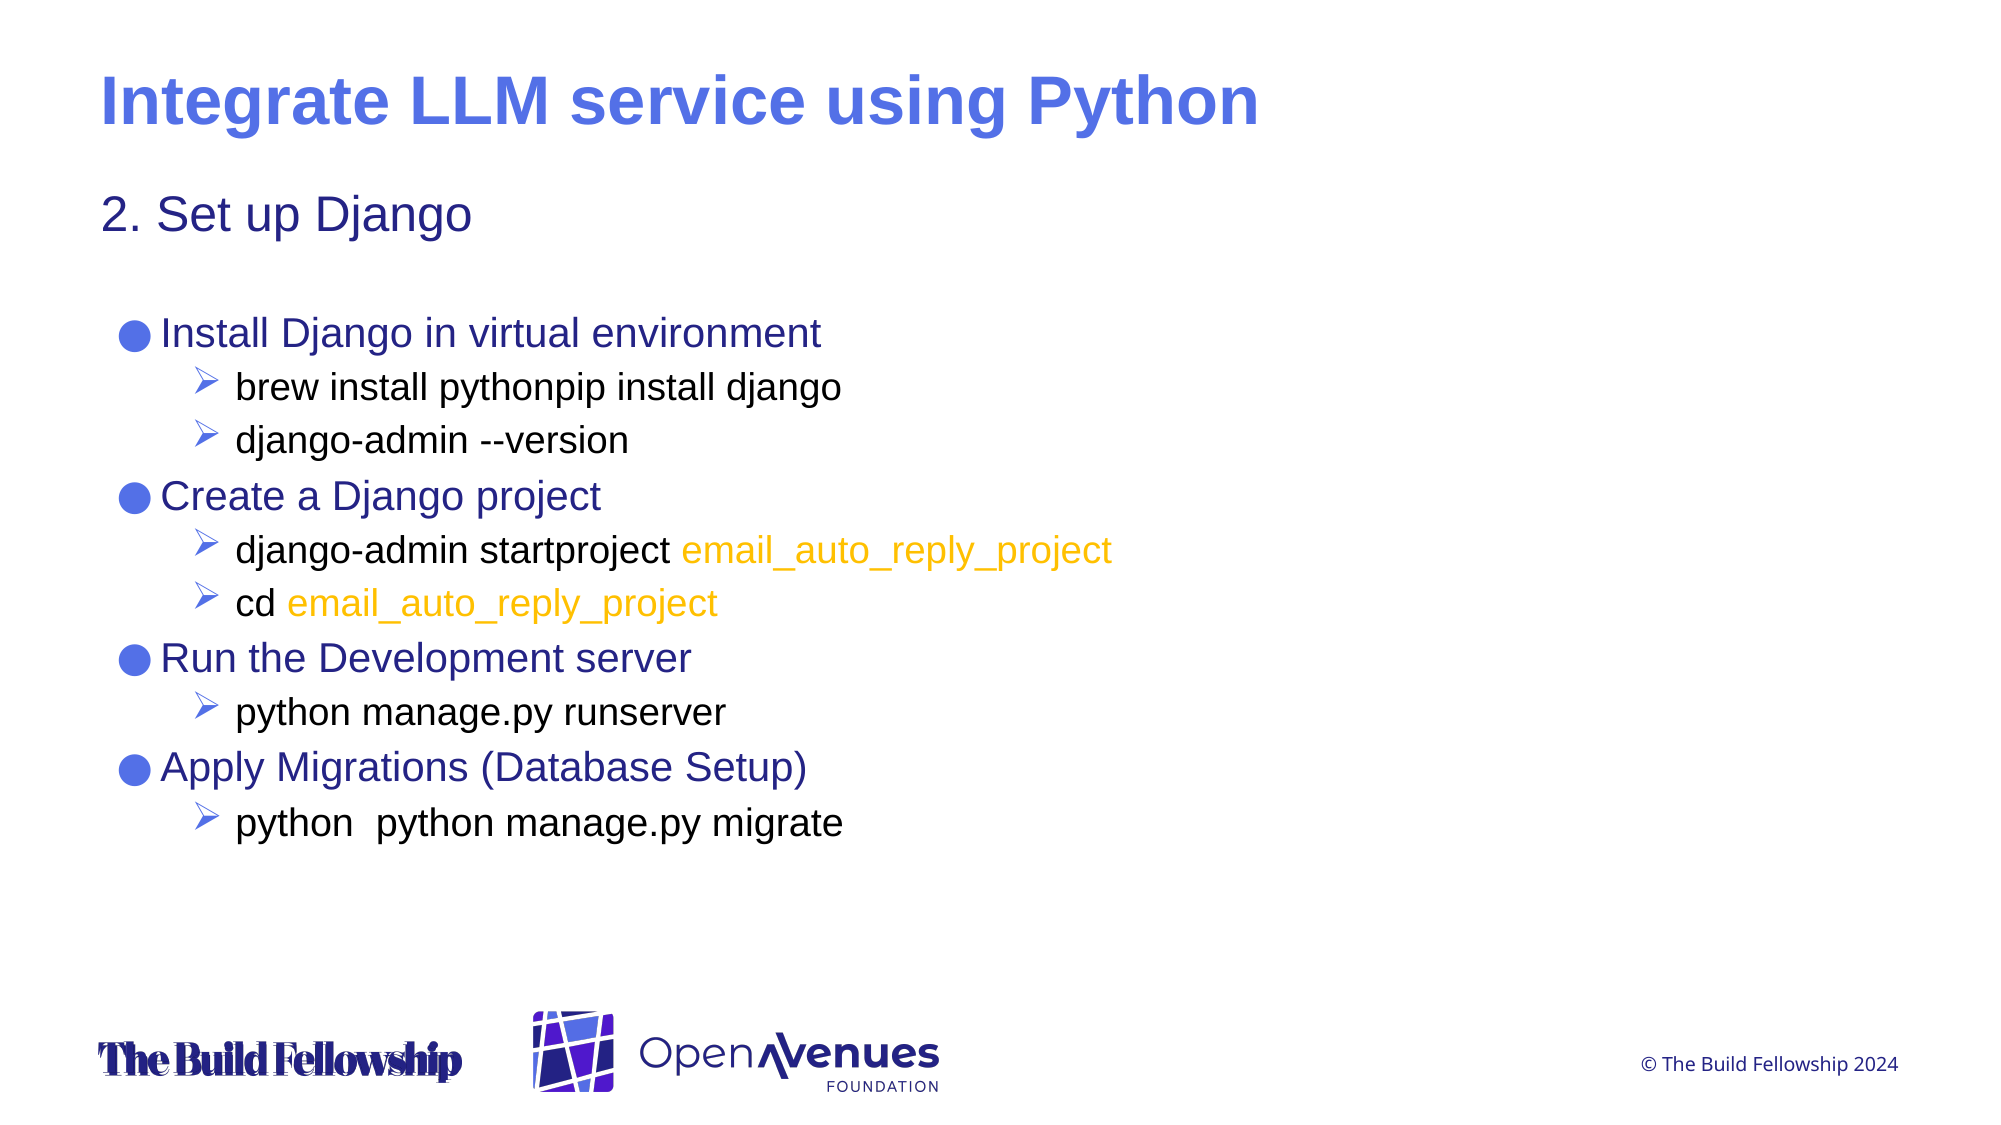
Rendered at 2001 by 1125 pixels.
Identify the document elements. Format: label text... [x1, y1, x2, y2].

picture [98, 1041, 462, 1083]
text_box Integrate LLM service using Python [100, 93, 1433, 181]
text_box 2. Set up Django Install Django in virtual environment brew install pythonpip install django django-admin --version Create a Django project django-admin startproject email_auto_reply_project cd email_auto_reply_project Run the Development server python manage.py runserver Apply Migrations (Database Setup) python python manage.py migrate [100, 181, 1900, 943]
picture [532, 1011, 939, 1093]
